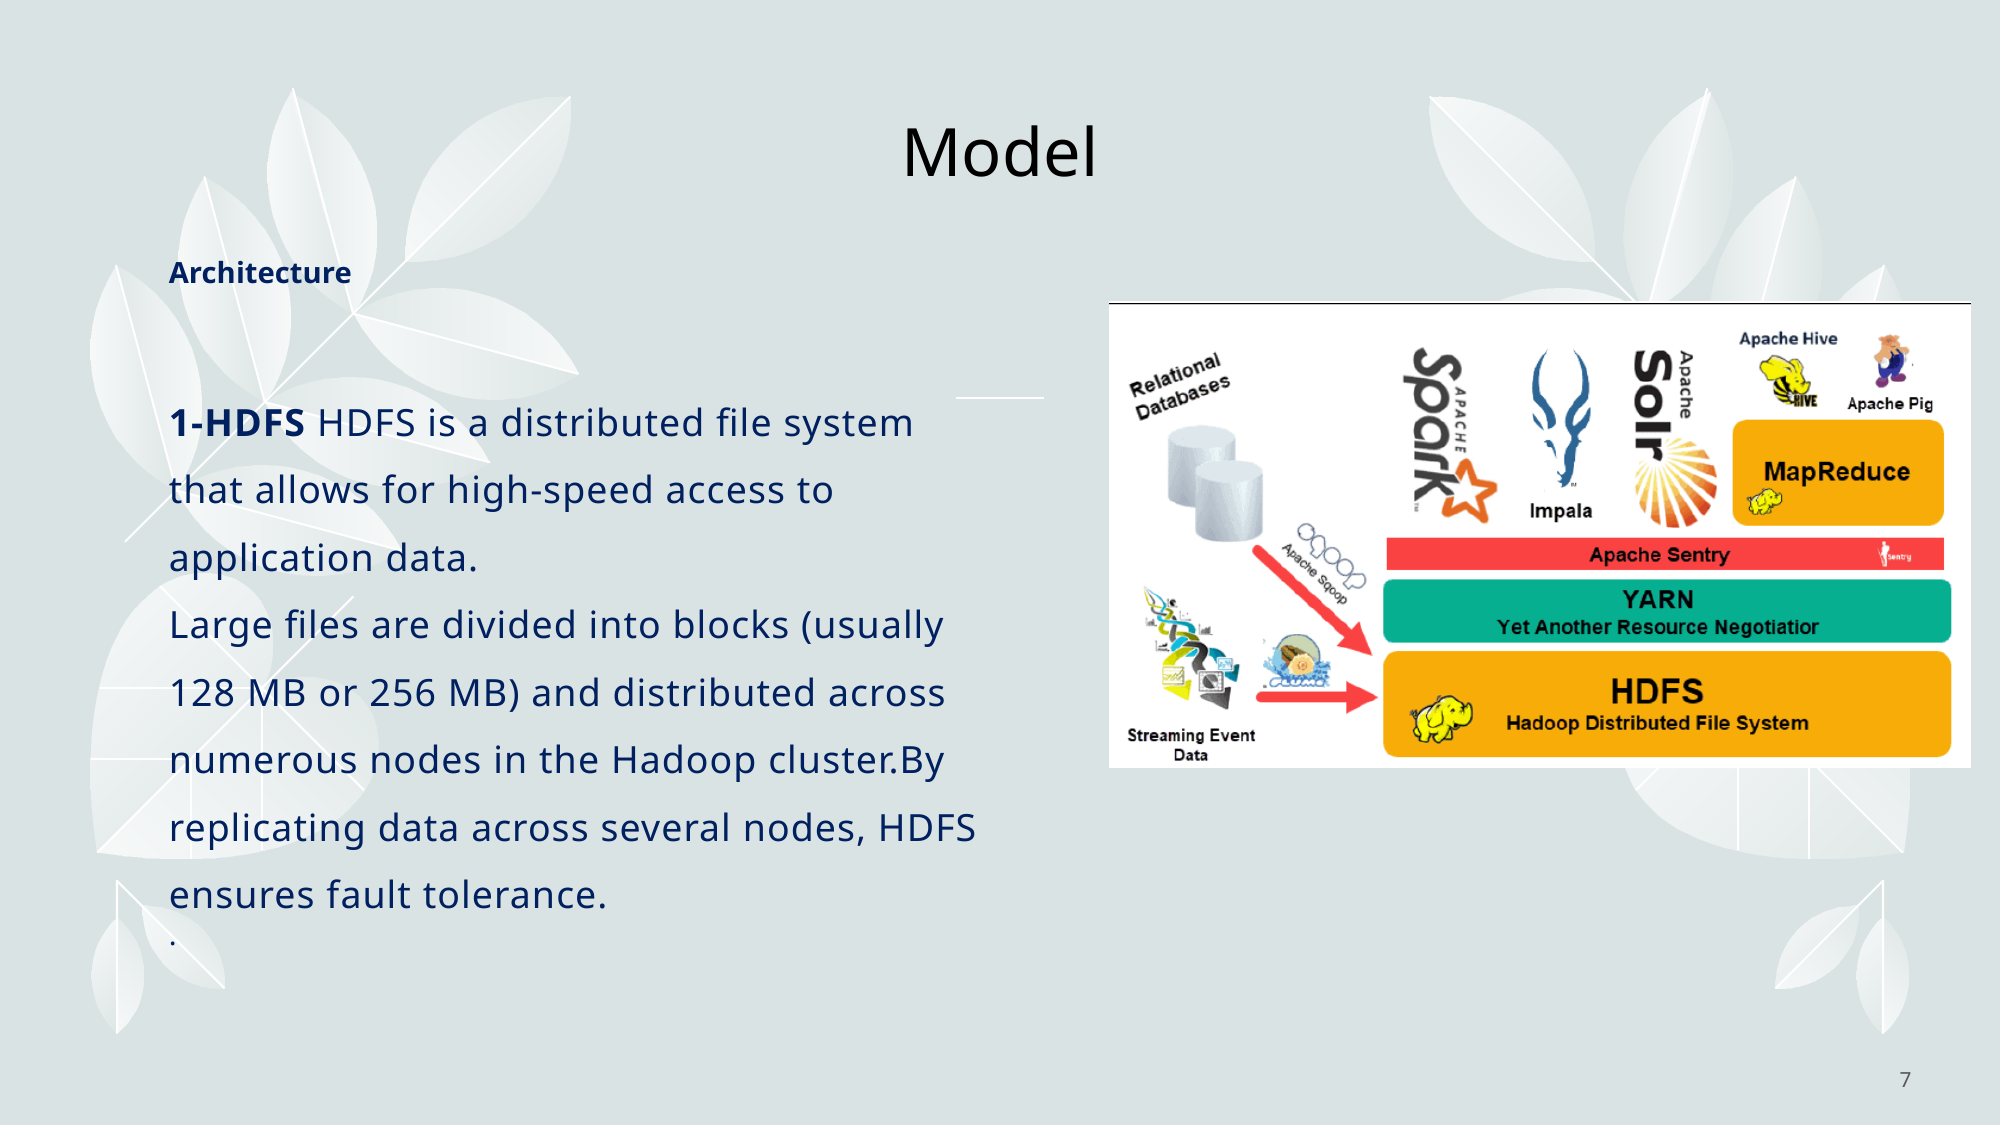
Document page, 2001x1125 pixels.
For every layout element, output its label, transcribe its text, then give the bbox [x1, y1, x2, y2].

title Model [665, 87, 1335, 198]
text_box Architecture 1-HDFS HDFS is a distributed file system that allows for high-speed access to application data. Large files are divided into blocks (usually 128 MB or 256 MB) and distributed across numerous nodes in the Hadoop cluster.By replicating data across several nodes, HDFS ensures fault tolerance. . [154, 246, 998, 959]
picture [1109, 301, 1971, 768]
list [47, 326, 1958, 1075]
slide_number 7 [1637, 1042, 1927, 1119]
